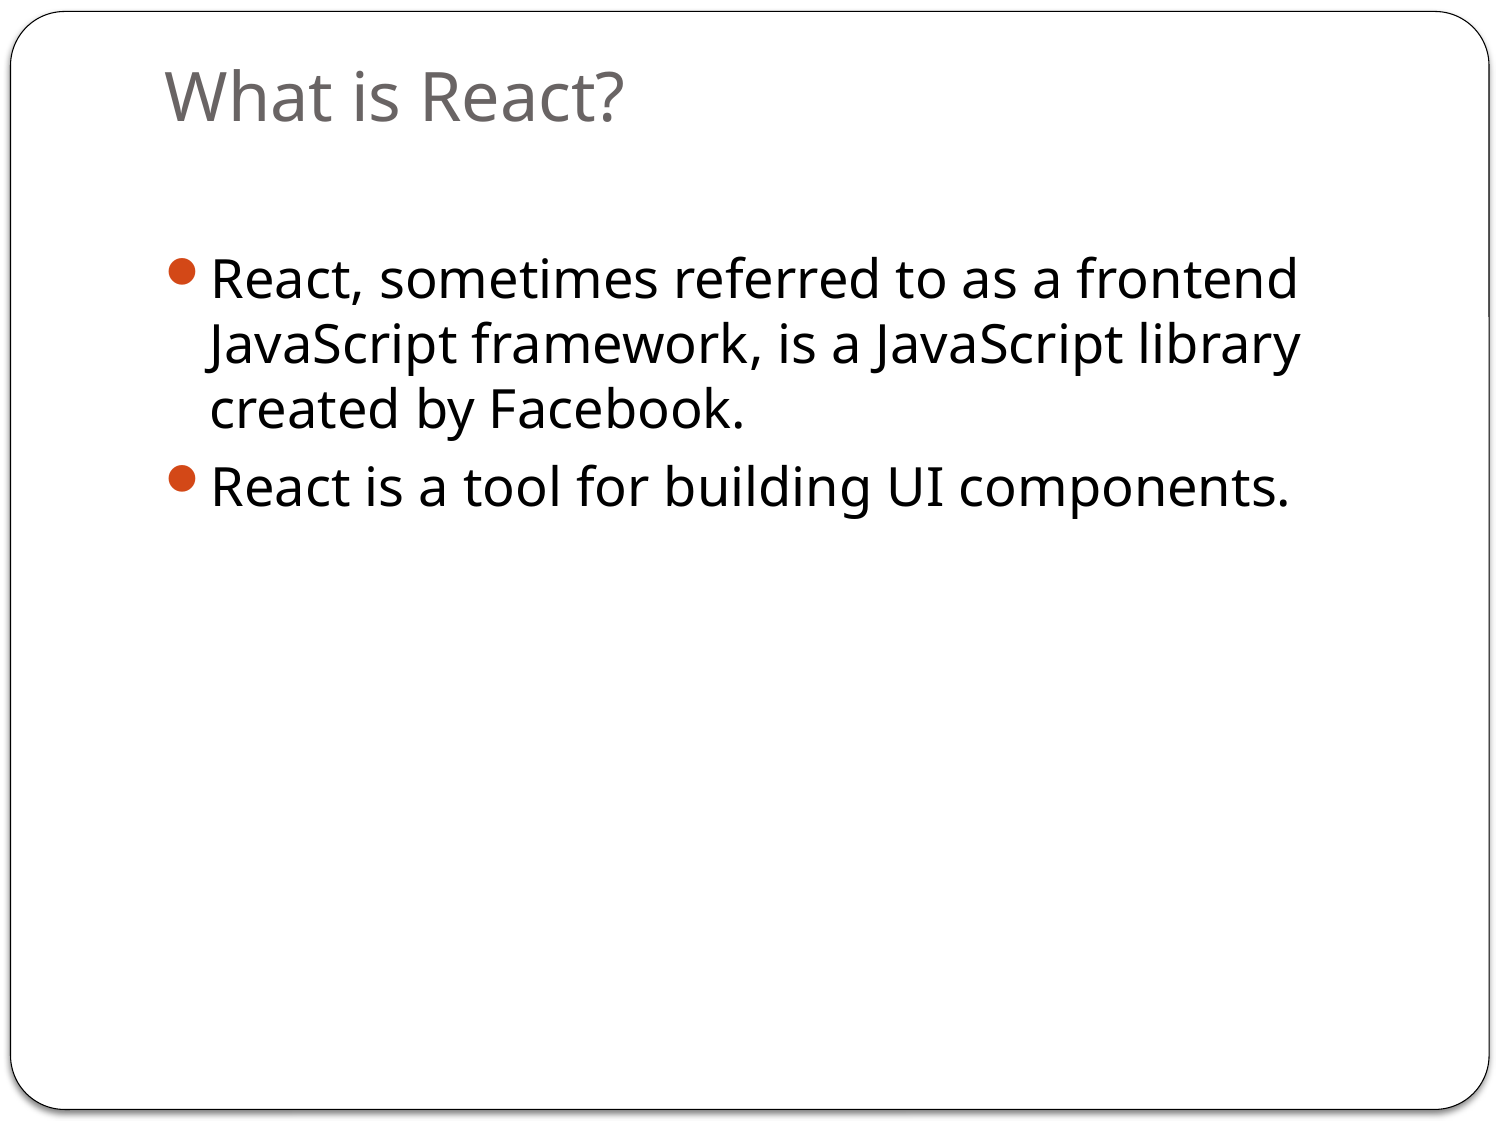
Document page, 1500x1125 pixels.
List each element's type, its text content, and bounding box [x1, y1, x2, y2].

list React, sometimes referred to as a frontend JavaScript framework, is a JavaScript library created by Facebook. React is a tool for building UI components. [150, 237, 1425, 988]
title What is React? [150, 45, 1425, 233]
